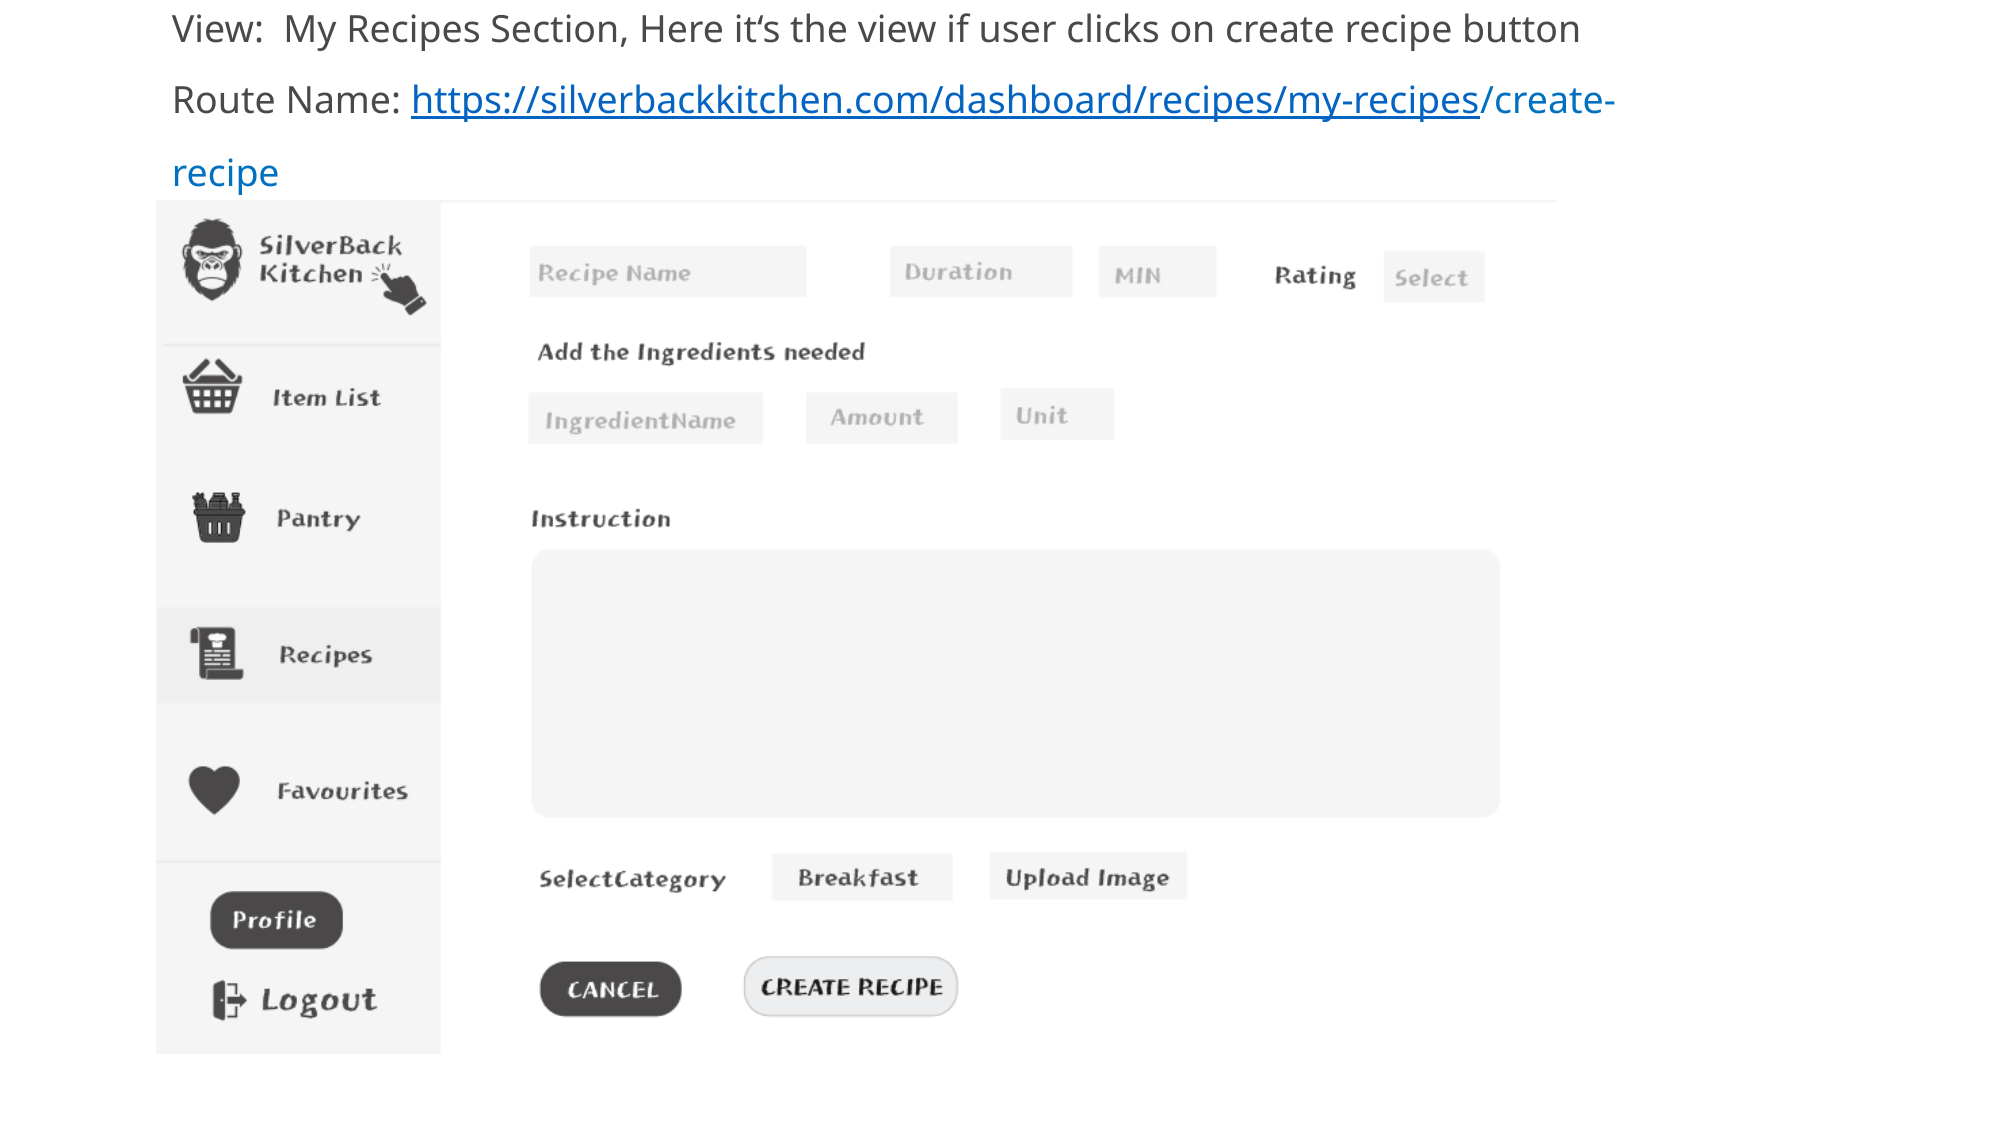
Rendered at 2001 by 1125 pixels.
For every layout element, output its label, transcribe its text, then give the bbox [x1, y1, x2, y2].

title View: My Recipes Section, Here it‘s the view if user clicks on create recipe button Route Name: https://silverbackkitchen.com/dashboard/recipes/my-recipes/create-recipe [156, 102, 1709, 188]
picture [156, 200, 1556, 1054]
